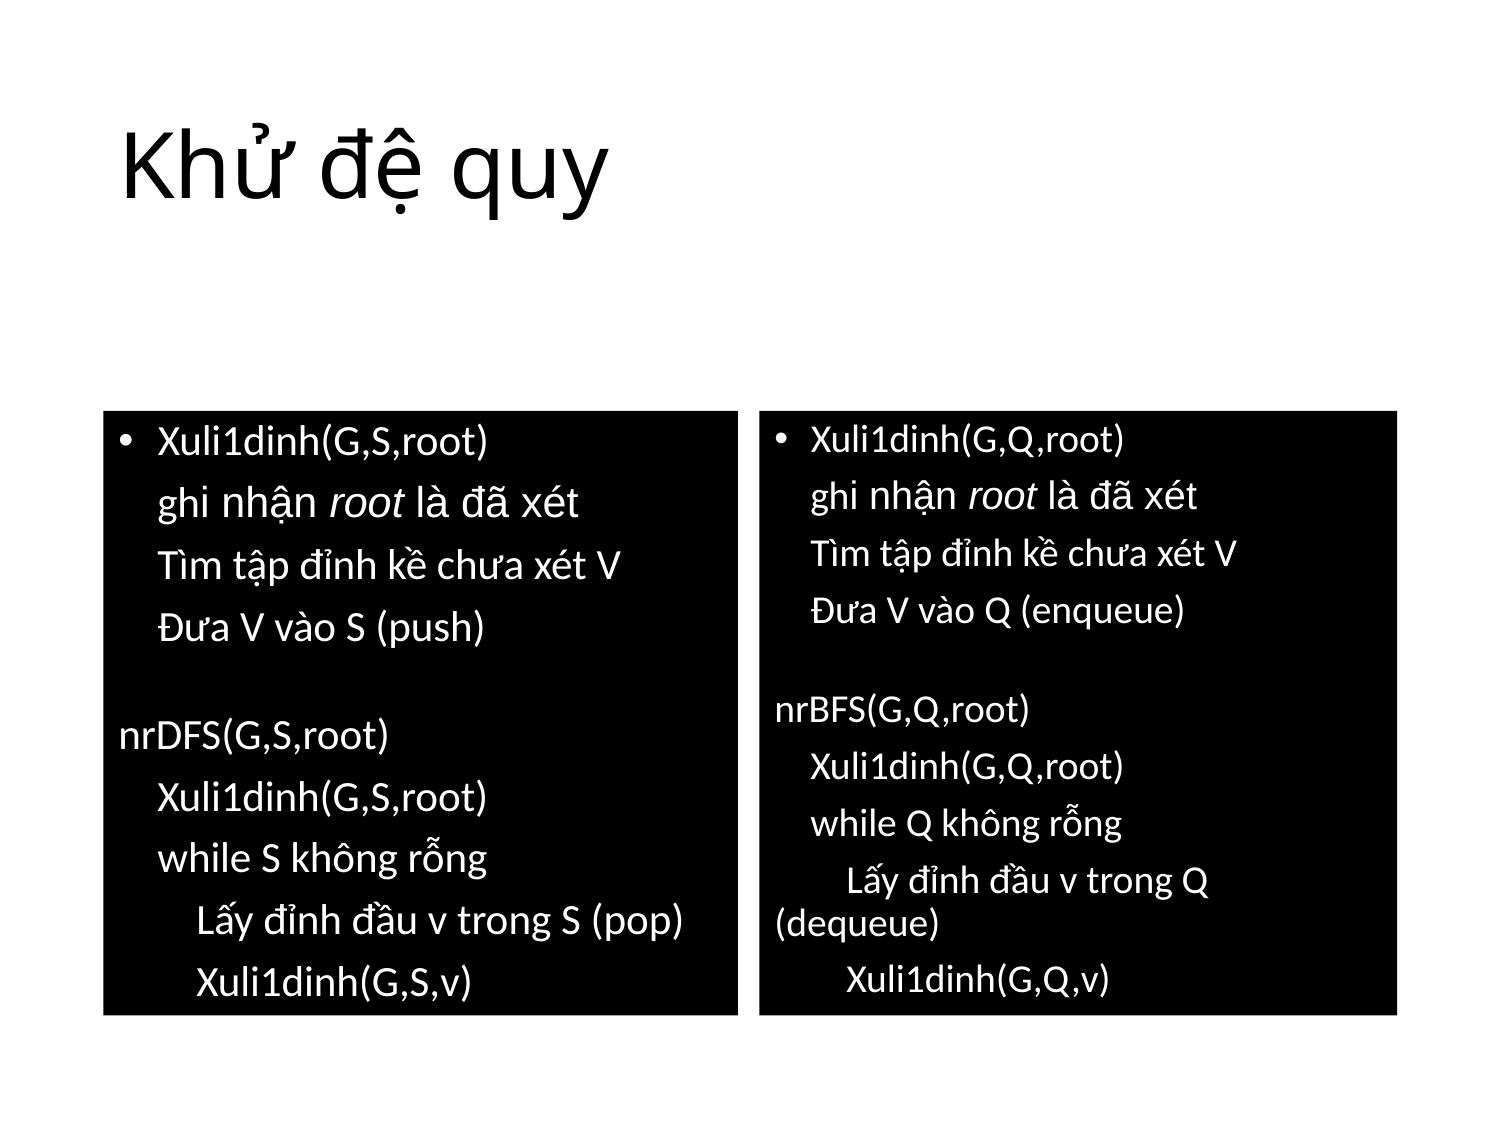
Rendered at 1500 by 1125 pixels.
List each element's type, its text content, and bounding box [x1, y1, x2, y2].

list Xuli1dinh(G,S,root) ghi nhận root là đã xét Tìm tập đỉnh kề chưa xét V Đưa V vào S (push) nrDFS(G,S,root) Xuli1dinh(G,S,root) while S không rỗng Lấy đỉnh đầu v trong S (pop) Xuli1dinh(G,S,v) [103, 410, 738, 1016]
title Khử đệ quy [103, 59, 1398, 278]
list Xuli1dinh(G,Q,root) ghi nhận root là đã xét Tìm tập đỉnh kề chưa xét V Đưa V vào Q (enqueue) nrBFS(G,Q,root) Xuli1dinh(G,Q,root) while Q không rỗng Lấy đỉnh đầu v trong Q (dequeue) Xuli1dinh(G,Q,v) [759, 410, 1398, 1016]
